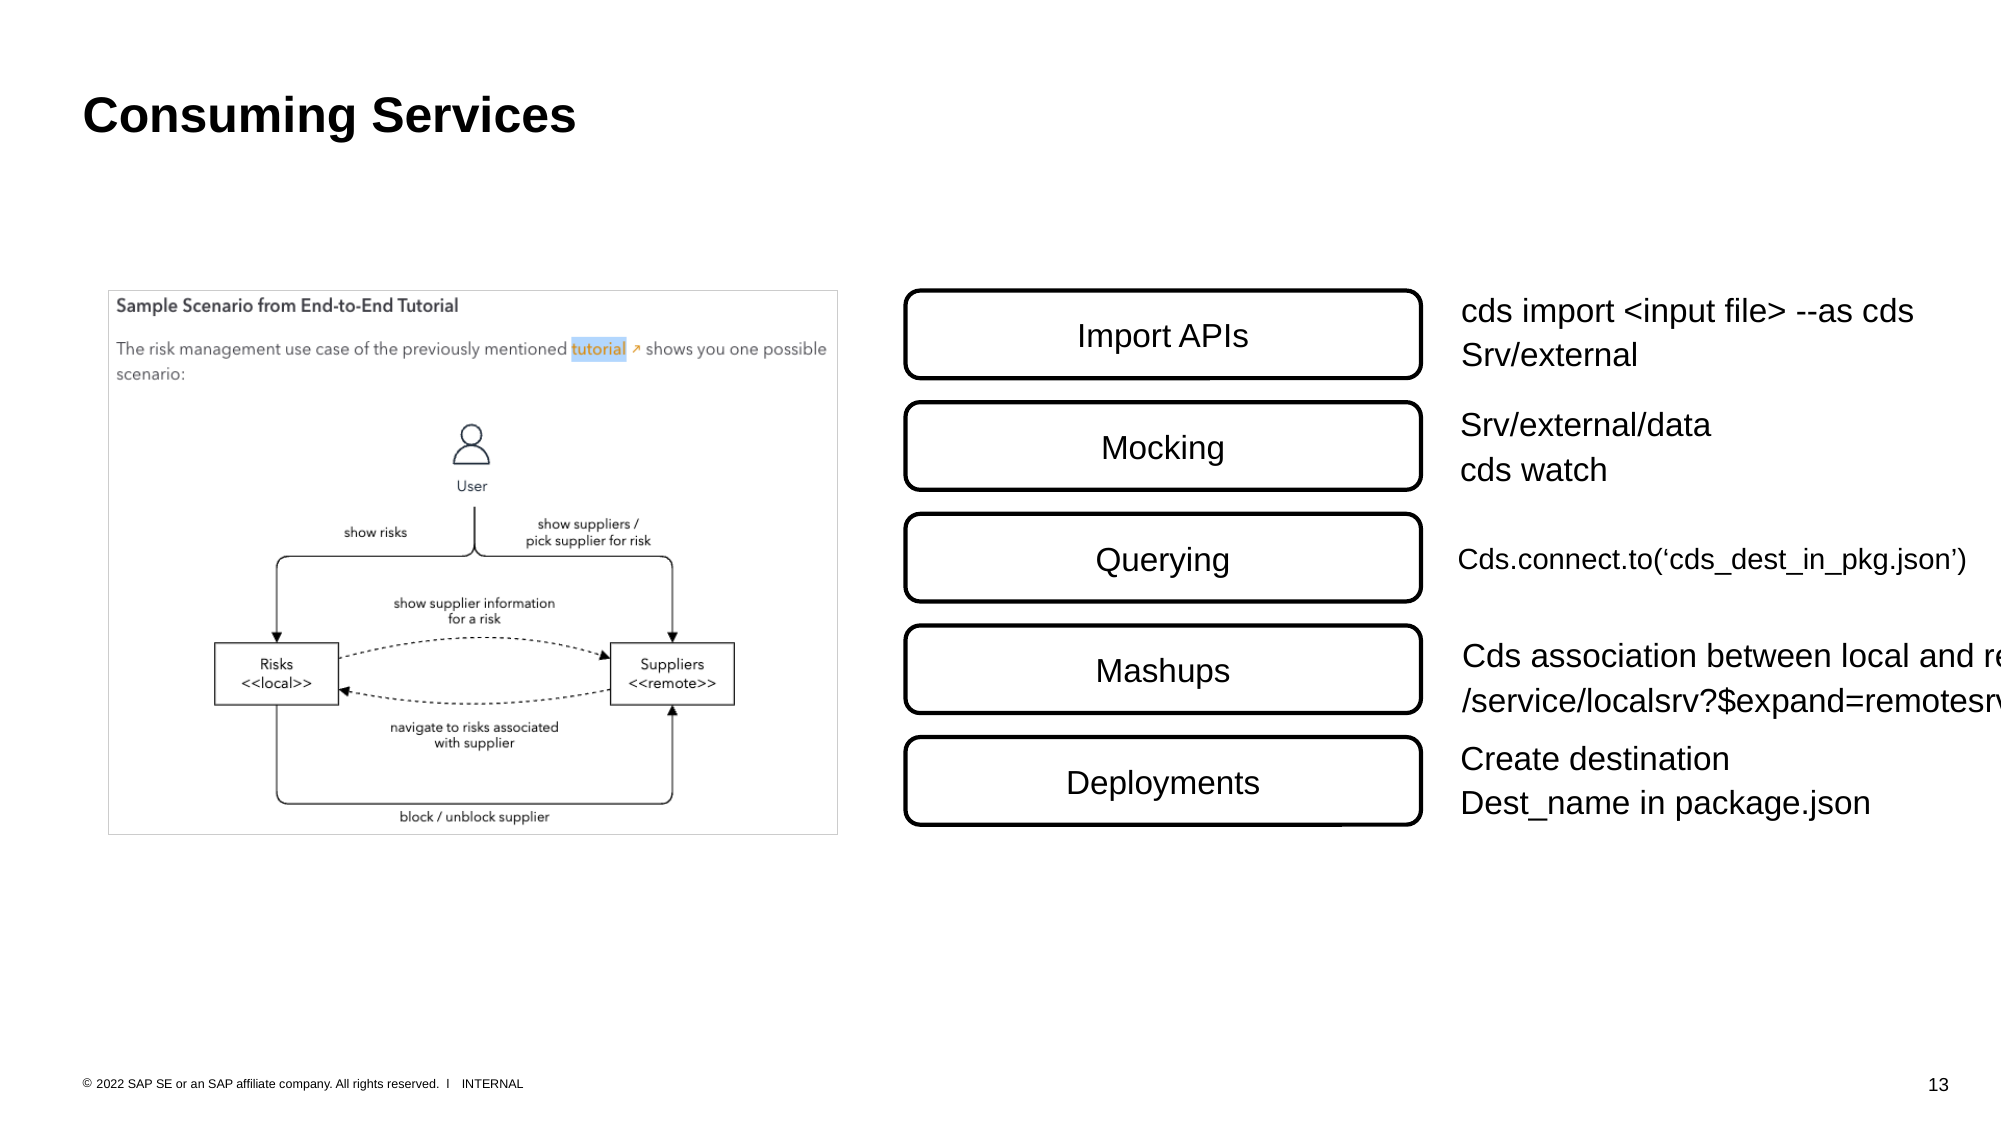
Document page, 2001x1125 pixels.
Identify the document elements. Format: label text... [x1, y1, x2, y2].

text_box Mocking [905, 402, 1421, 490]
text_box cds import <input file> --as cds Srv/external [1461, 288, 1916, 373]
text_box Create destination Dest_name in package.json [1460, 737, 1872, 822]
text_box Querying [905, 513, 1421, 602]
text_box Mashups [905, 625, 1421, 714]
text_box Import APIs [905, 290, 1421, 379]
text_box Srv/external/data cds watch [1460, 403, 1713, 488]
title Consuming Services [82, 82, 1918, 144]
text_box Cds association between local and remote entities /service/localsrv?$expand=remotesrv [1462, 634, 2001, 719]
text_box Cds.connect.to(‘cds_dest_in_pkg.json’) [1457, 539, 1969, 575]
text_box Deployments [905, 737, 1421, 825]
picture [107, 290, 838, 835]
